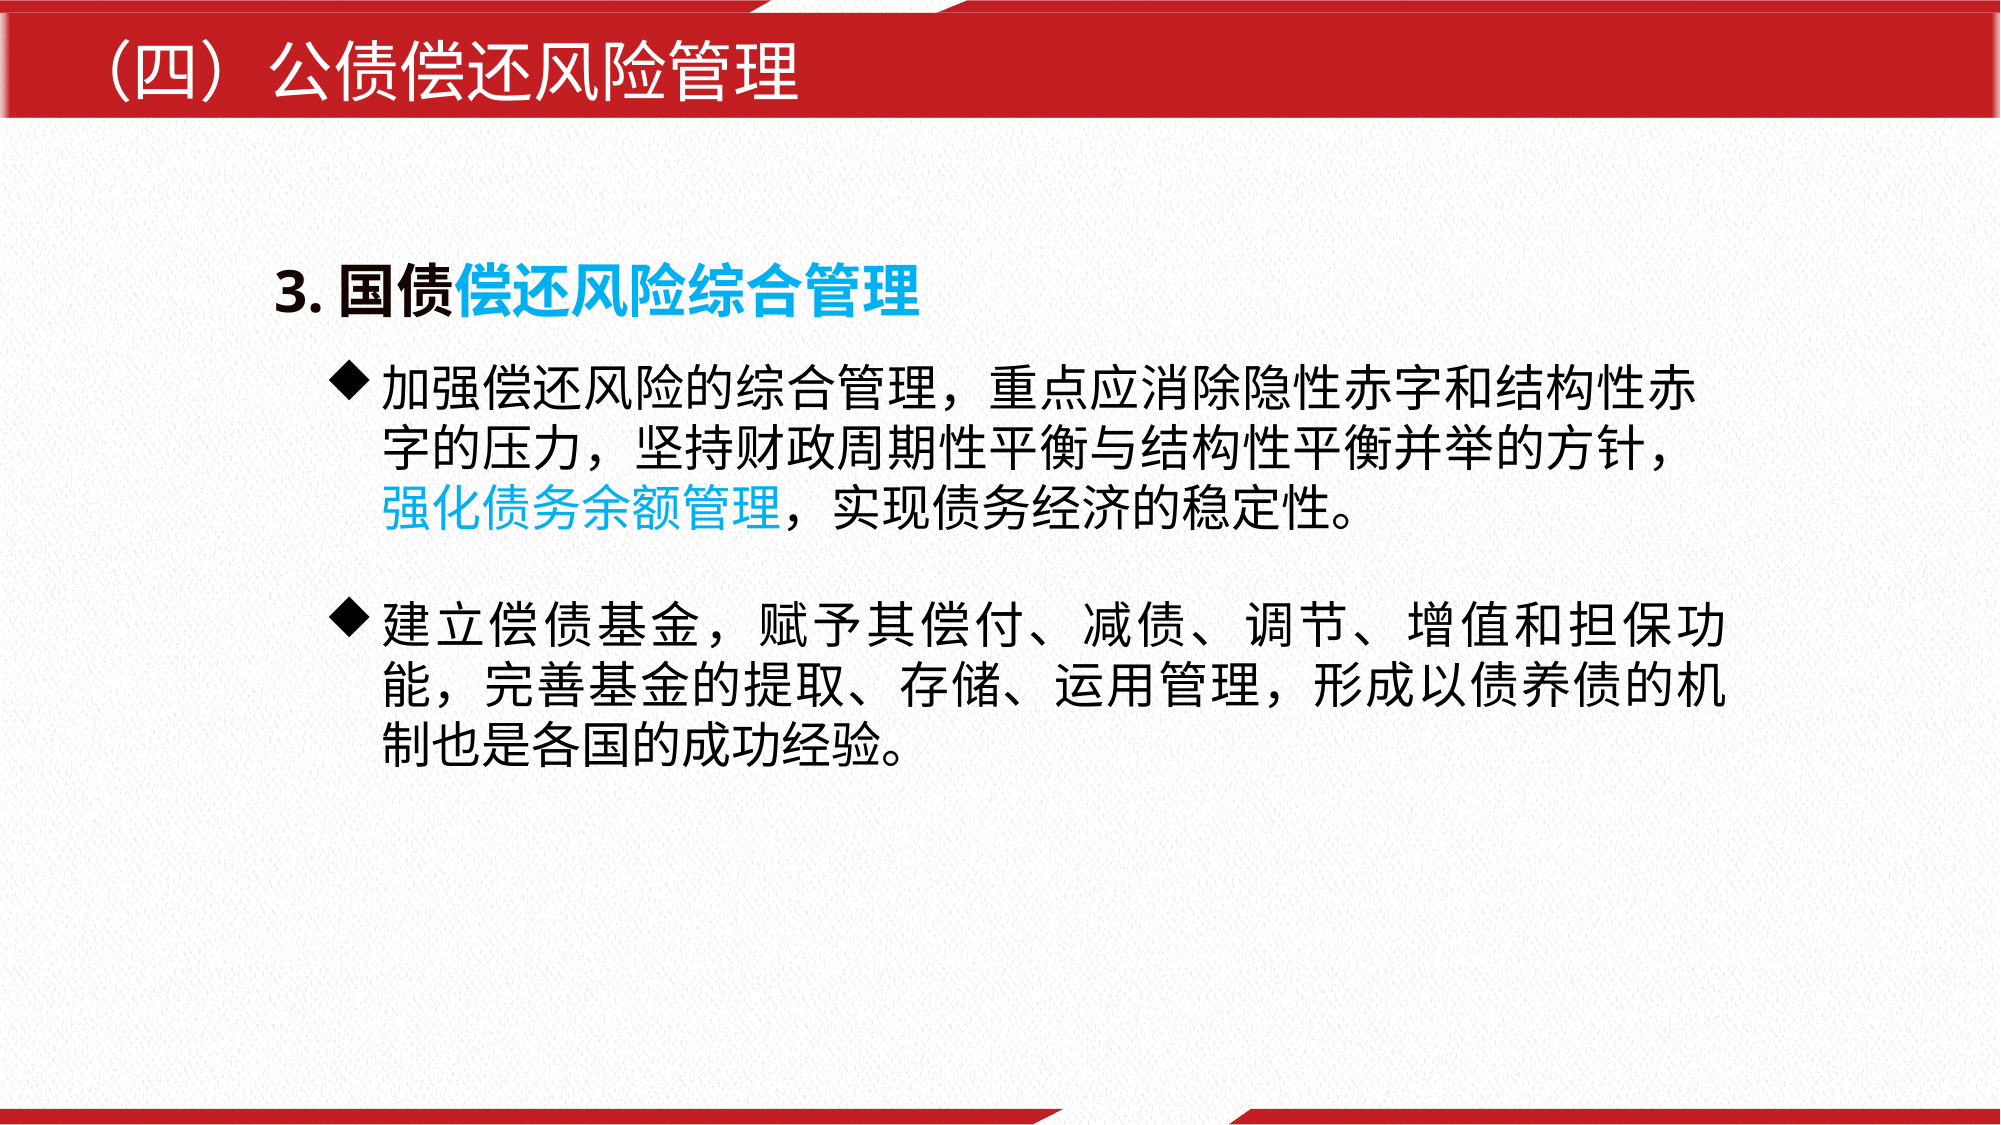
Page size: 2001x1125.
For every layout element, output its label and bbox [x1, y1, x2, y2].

text_box [0, 0, 2000, 12]
text_box [259, 270, 1741, 783]
text_box [0, 118, 2000, 1125]
picture [0, 12, 2000, 118]
